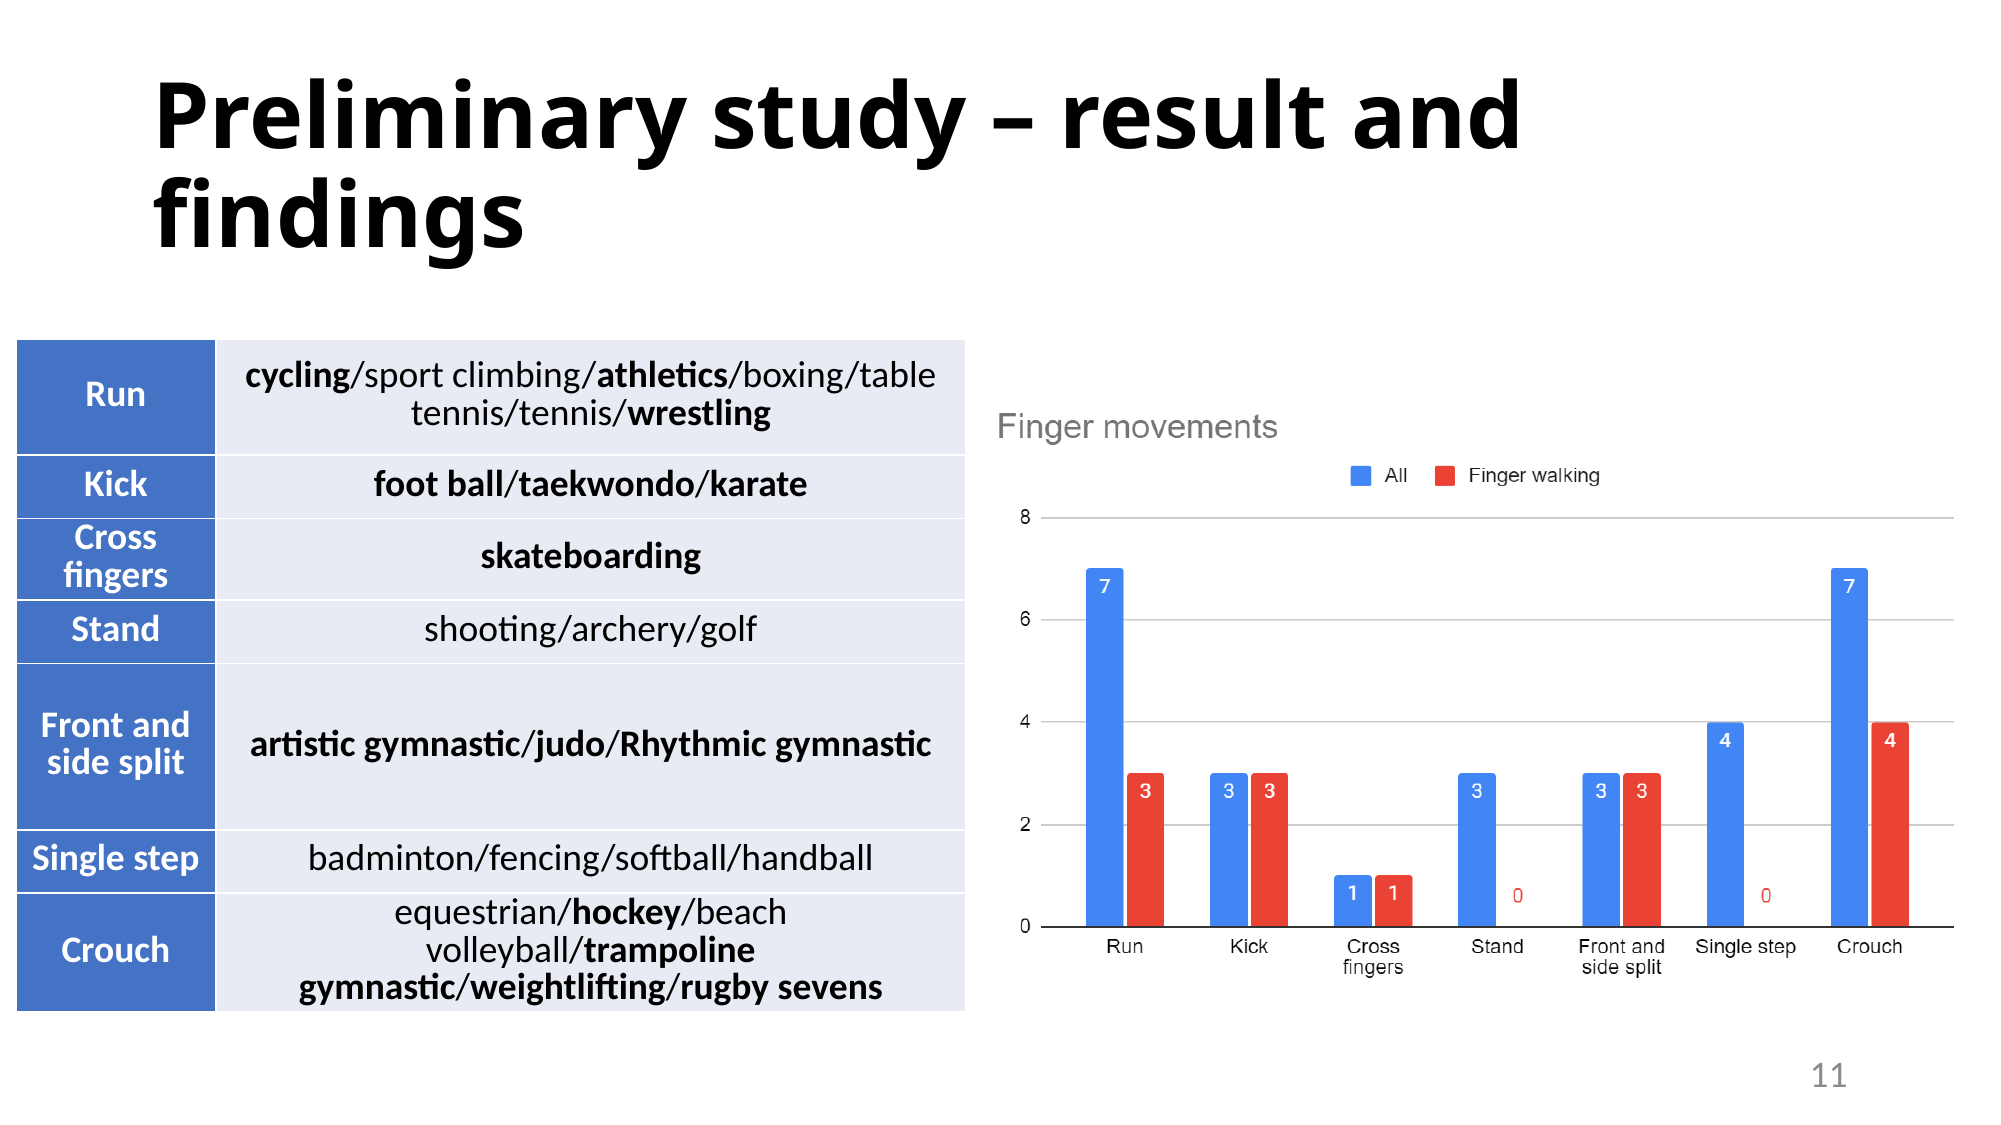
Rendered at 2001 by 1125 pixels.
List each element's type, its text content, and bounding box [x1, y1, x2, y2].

table_cell equestrian/hockey/beach volleyball/trampoline gymnastic/weightlifting/rugby sevens [217, 894, 965, 1011]
slide_number 11 [1412, 1042, 1863, 1103]
table_cell artistic gymnastic/judo/Rhythmic gymnastic [217, 664, 965, 829]
picture [965, 379, 1985, 1009]
table_cell skateboarding [217, 519, 965, 599]
title Preliminary study – result and findings [137, 59, 1863, 278]
table_cell Cross fingers [17, 519, 215, 599]
table_cell Stand [17, 601, 215, 663]
table_cell badminton/fencing/softball/handball [217, 831, 965, 892]
table_cell Single step [17, 831, 215, 892]
table_cell foot ball/taekwondo/karate [217, 456, 965, 518]
table_cell shooting/archery/golf [217, 601, 965, 663]
table_cell Front and side split [17, 664, 215, 829]
table_header Run [17, 340, 215, 454]
table_cell Crouch [17, 894, 215, 1011]
table_header cycling/sport climbing/athletics/boxing/table tennis/tennis/wrestling [217, 340, 965, 454]
table_cell Kick [17, 456, 215, 518]
